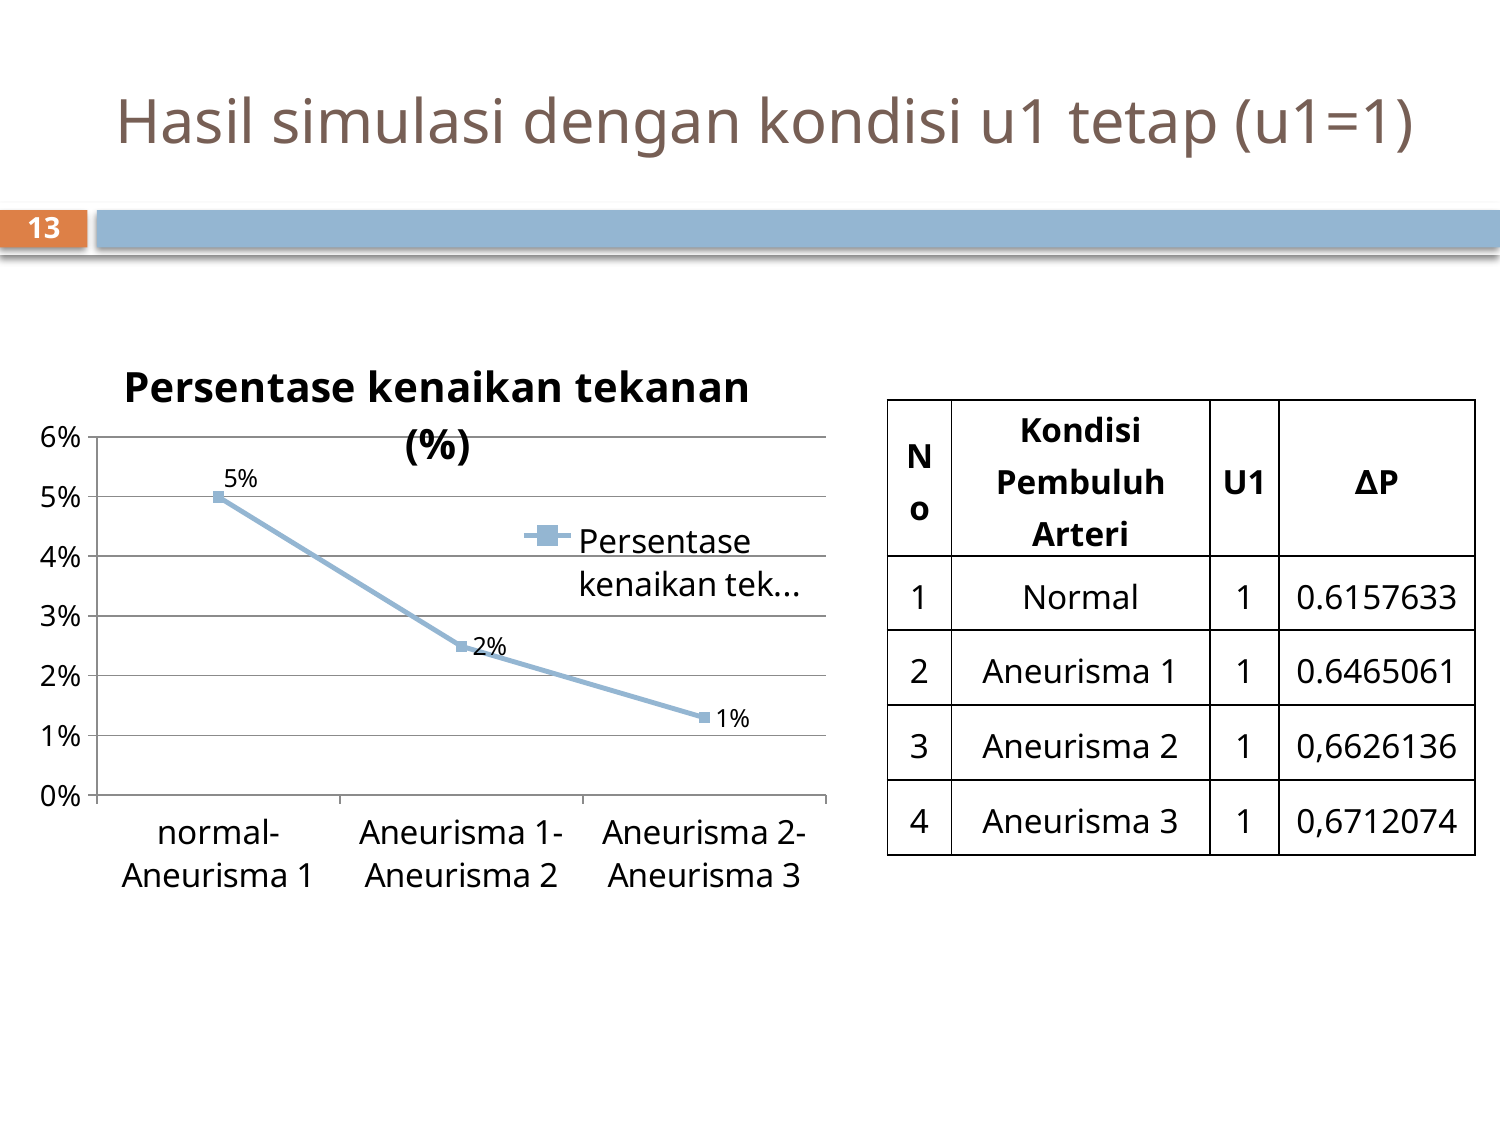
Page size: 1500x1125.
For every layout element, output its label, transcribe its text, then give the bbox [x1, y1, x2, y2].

table_cell 3 [888, 706, 951, 779]
slide_number 13 [0, 208, 88, 249]
table_cell Normal [952, 557, 1209, 629]
table_cell 2 [888, 631, 951, 704]
table_cell 1 [1211, 706, 1278, 779]
table_header Kondisi Pembuluh Arteri [952, 401, 1209, 555]
table_header No [888, 401, 951, 555]
table_cell 0.6157633 [1280, 557, 1474, 629]
table_header U1 [1211, 401, 1278, 555]
table_cell 1 [1211, 557, 1278, 629]
table_cell Aneurisma 2 [952, 706, 1209, 779]
table_cell 4 [888, 781, 951, 854]
table_cell Aneurisma 1 [952, 631, 1209, 704]
table_cell 1 [888, 557, 951, 629]
chart [24, 324, 851, 901]
table_cell 1 [1211, 631, 1278, 704]
title Hasil simulasi dengan kondisi u1 tetap (u1=1) [100, 37, 1438, 200]
table_cell Aneurisma 3 [952, 781, 1209, 854]
table_cell 1 [1211, 781, 1278, 854]
table_cell 0.6465061 [1280, 631, 1474, 704]
table_cell 0,6626136 [1280, 706, 1474, 779]
table_header ∆P [1280, 401, 1474, 555]
table_cell 0,6712074 [1280, 781, 1474, 854]
